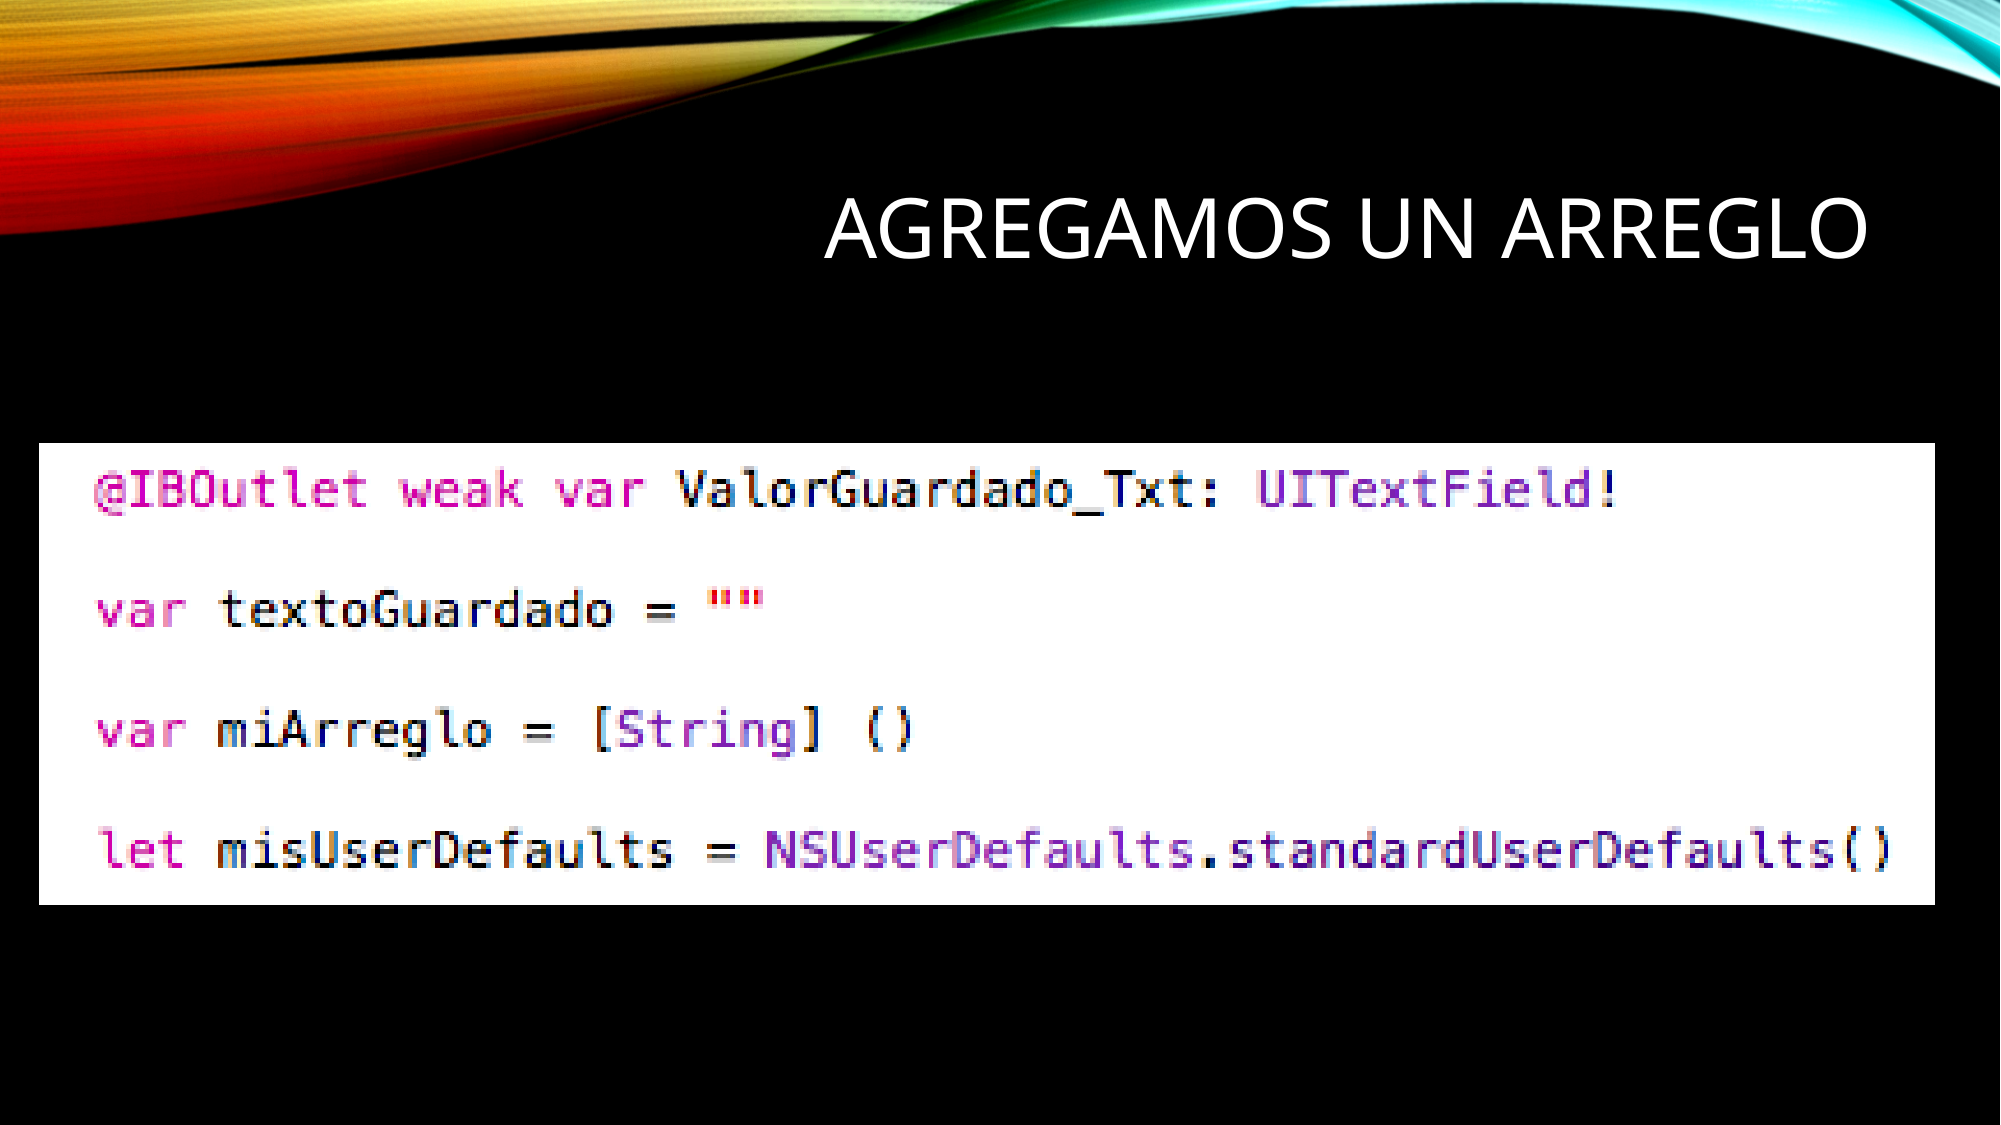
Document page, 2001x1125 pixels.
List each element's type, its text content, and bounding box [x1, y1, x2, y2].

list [39, 443, 1935, 905]
picture [0, 0, 2000, 237]
title Agregamos un arreglo [474, 125, 1888, 338]
